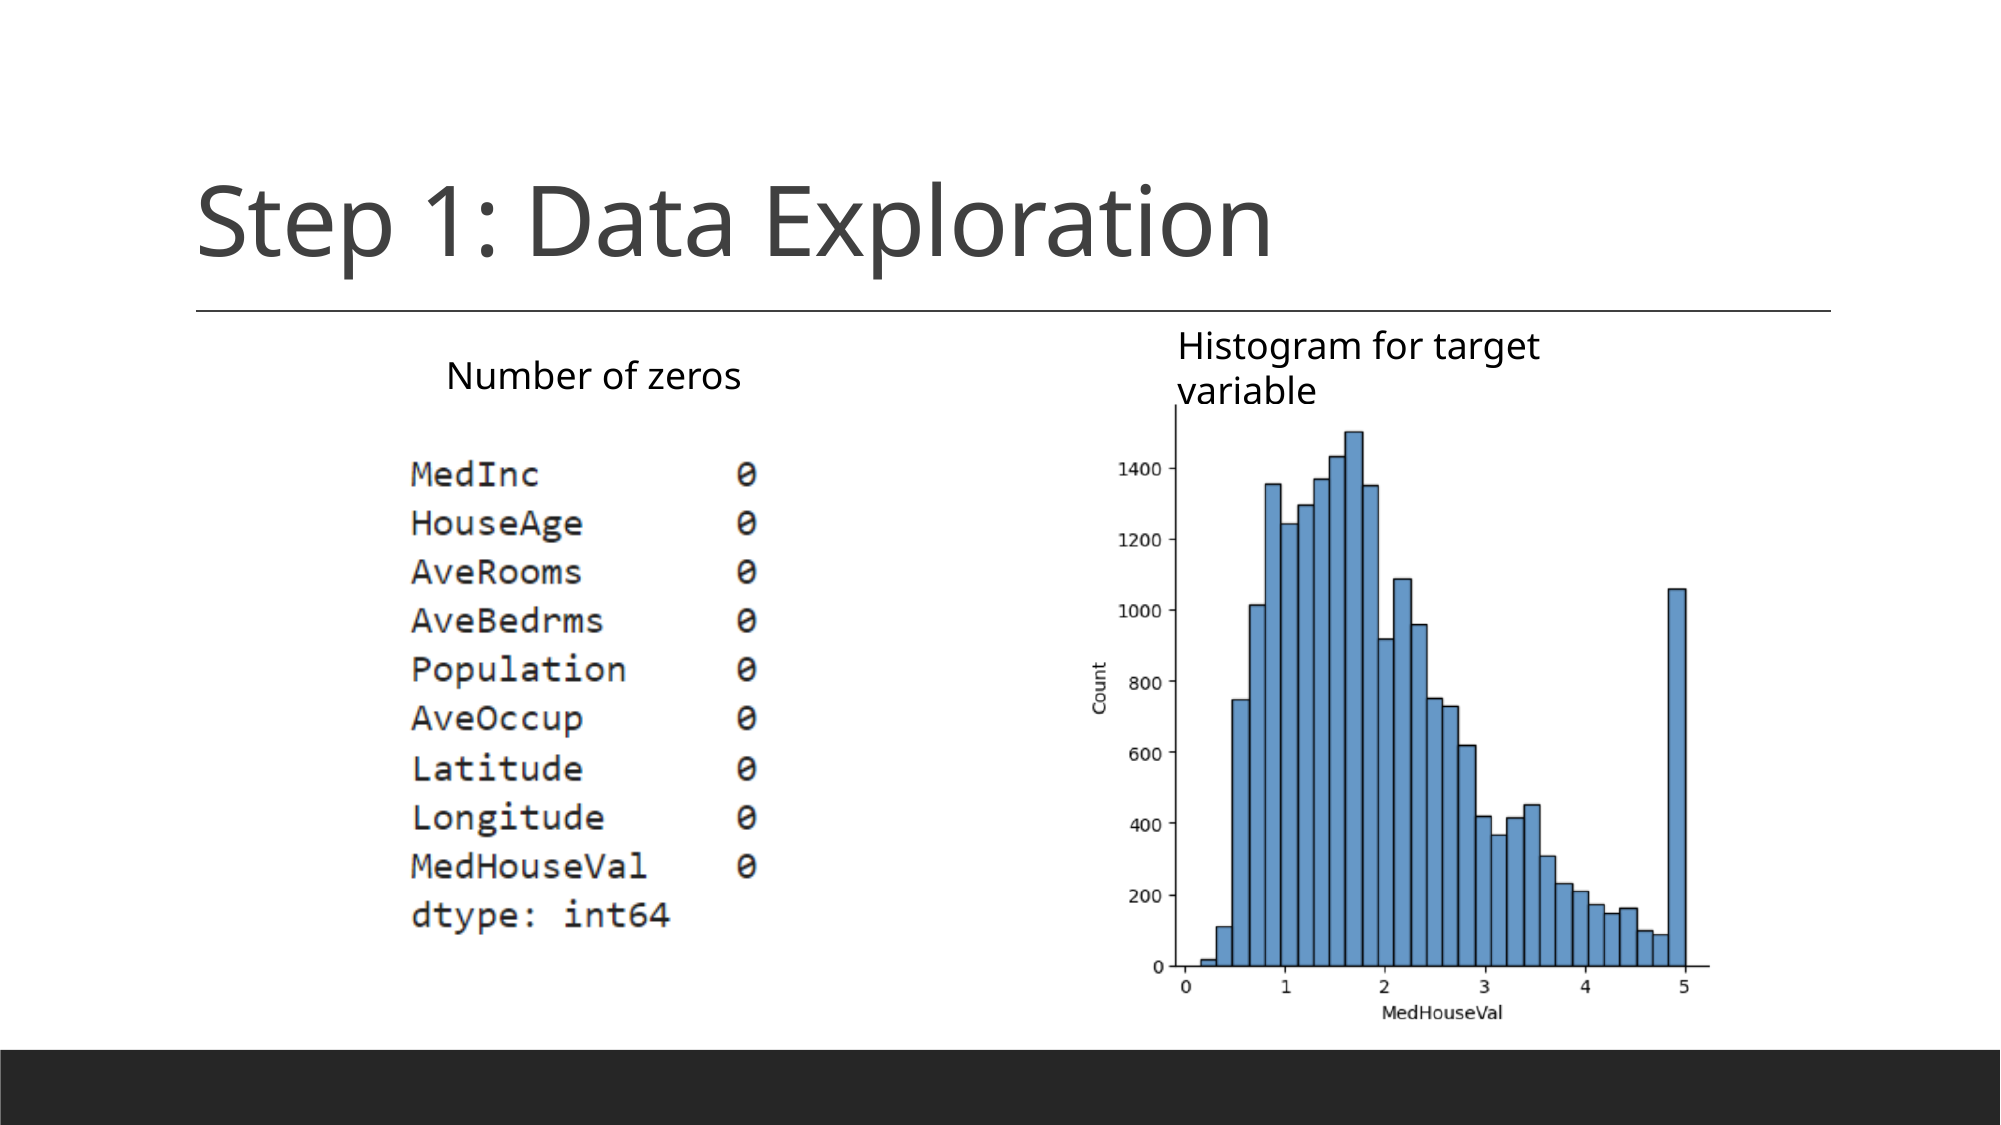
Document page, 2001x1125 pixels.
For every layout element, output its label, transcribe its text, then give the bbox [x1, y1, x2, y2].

picture [1088, 404, 1731, 1034]
title Step 1: Data Exploration [180, 47, 1830, 285]
picture [370, 452, 806, 950]
text_box Number of zeros [431, 344, 762, 405]
text_box Histogram for target variable [1162, 314, 1658, 401]
